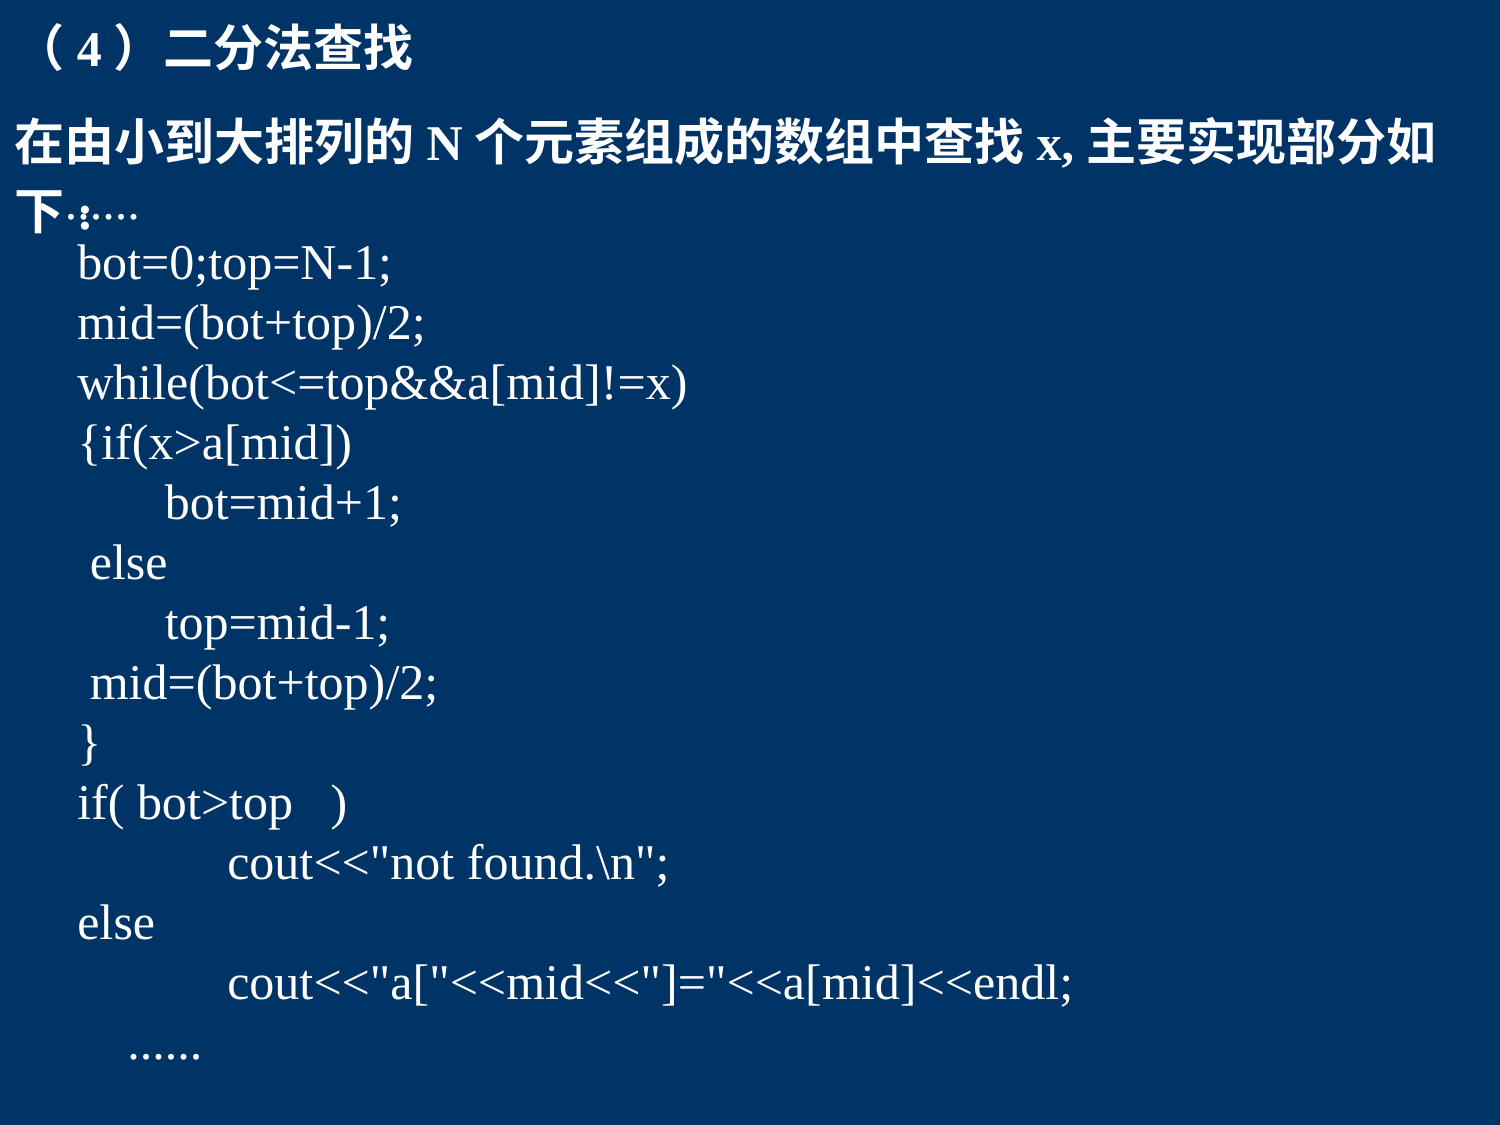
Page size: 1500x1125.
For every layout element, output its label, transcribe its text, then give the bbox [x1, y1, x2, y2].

text_box ...... bot=0;top=N-1; mid=(bot+top)/2; while(bot<=top&&a[mid]!=x) {if(x>a[mid]) bot=mid+1; else top=mid-1; mid=(bot+top)/2; } if( bot>top ) cout<<"not found.\n"; else cout<<"a["<<mid<<"]="<<a[mid]<<endl; ...... [49, 162, 1475, 1078]
text_box （4）二分法查找 在由小到大排列的N个元素组成的数组中查找x,主要实现部分如下: [0, 0, 1475, 247]
text_box [162, 132, 205, 162]
